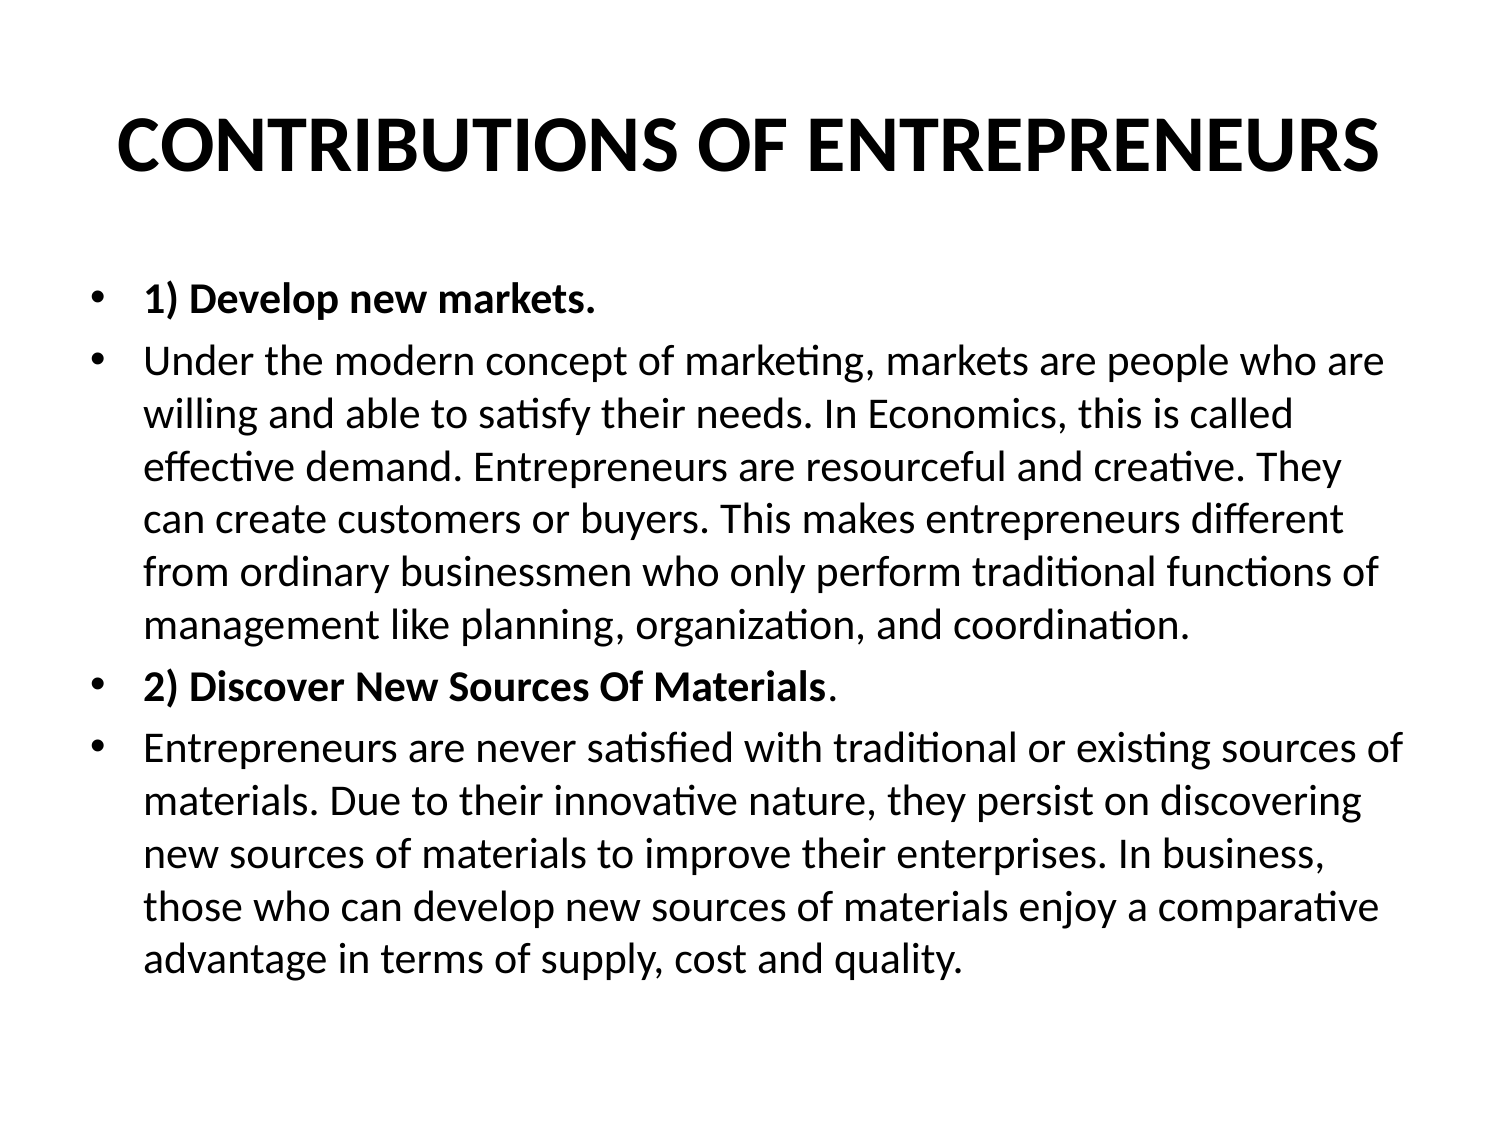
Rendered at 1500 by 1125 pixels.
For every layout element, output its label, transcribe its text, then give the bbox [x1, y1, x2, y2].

list 1) Develop new markets. Under the modern concept of marketing, markets are people who are willing and able to satisfy their needs. In Economics, this is called effective demand. Entrepreneurs are resourceful and creative. They can create customers or buyers. This makes entrepreneurs different from ordinary businessmen who only perform traditional functions of management like planning, organization, and coordination. 2) Discover New Sources Of Materials. Entrepreneurs are never satisfied with traditional or existing sources of materials. Due to their innovative nature, they persist on discovering new sources of materials to improve their enterprises. In business, those who can develop new sources of materials enjoy a comparative advantage in terms of supply, cost and quality. [75, 262, 1425, 1005]
title CONTRIBUTIONS OF ENTREPRENEURS [75, 45, 1425, 233]
